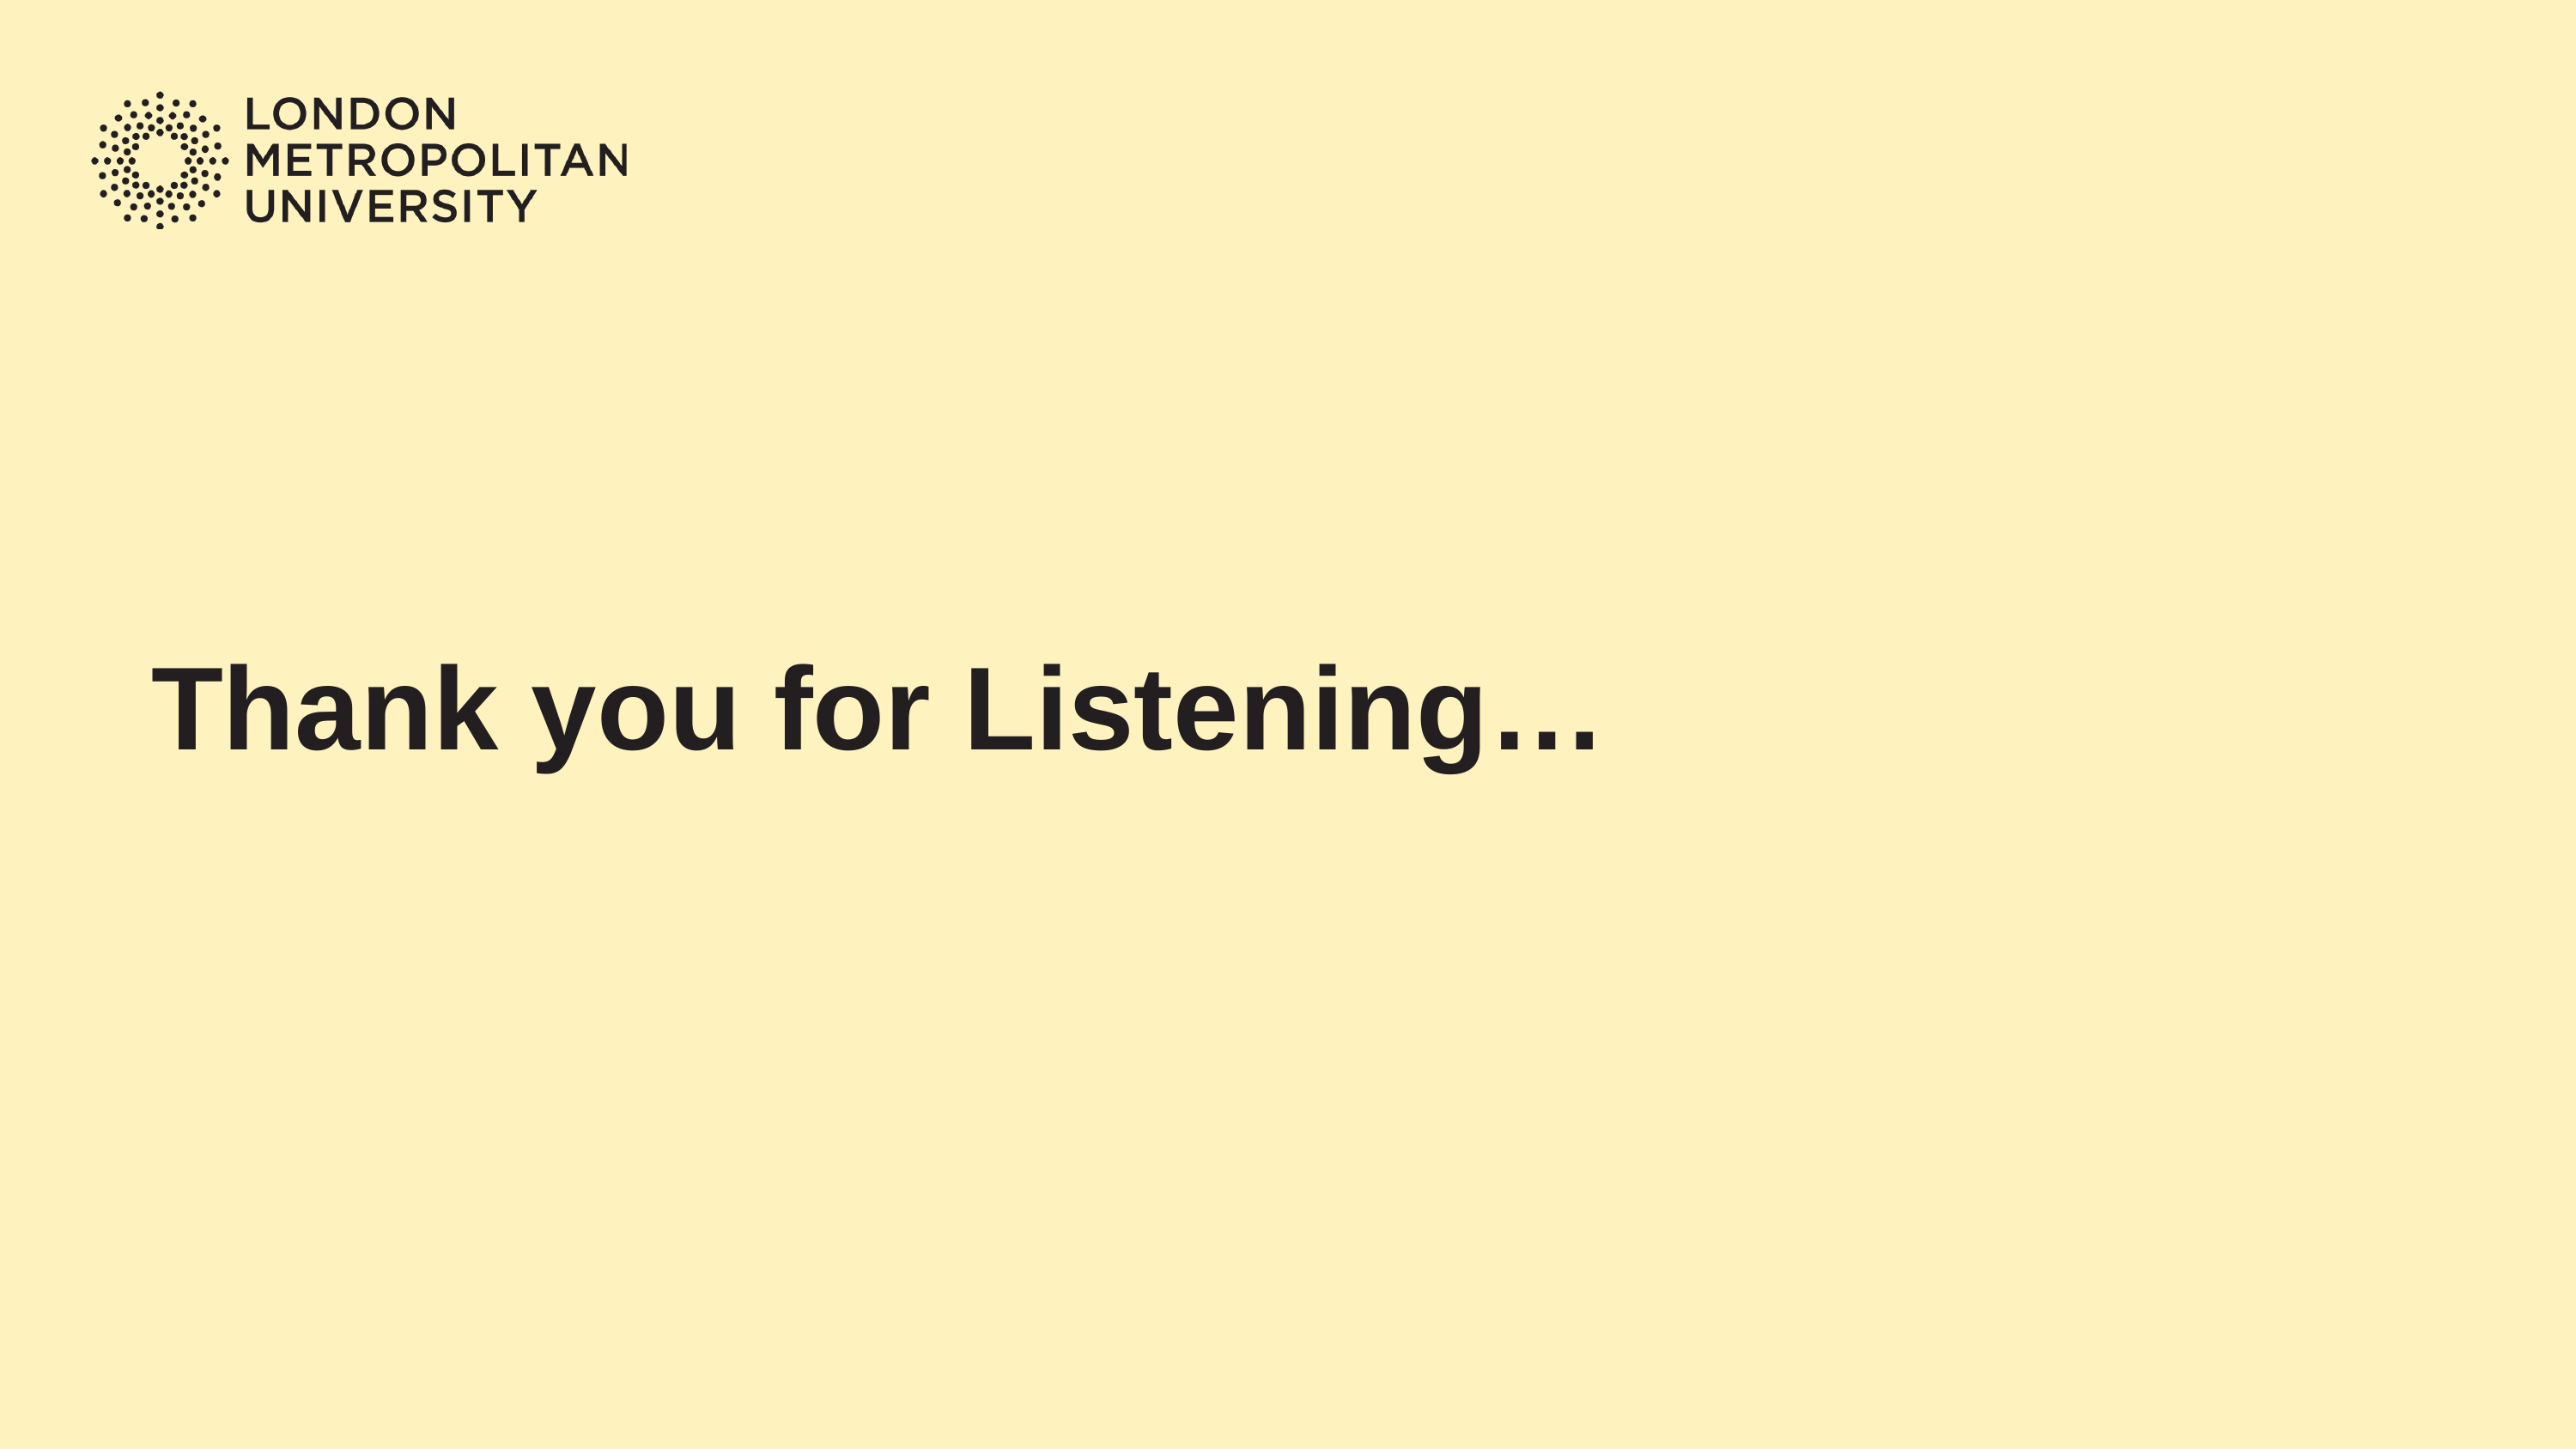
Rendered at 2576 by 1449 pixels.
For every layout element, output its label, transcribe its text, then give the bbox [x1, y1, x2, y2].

title Thank you for Listening… [138, 641, 2360, 922]
